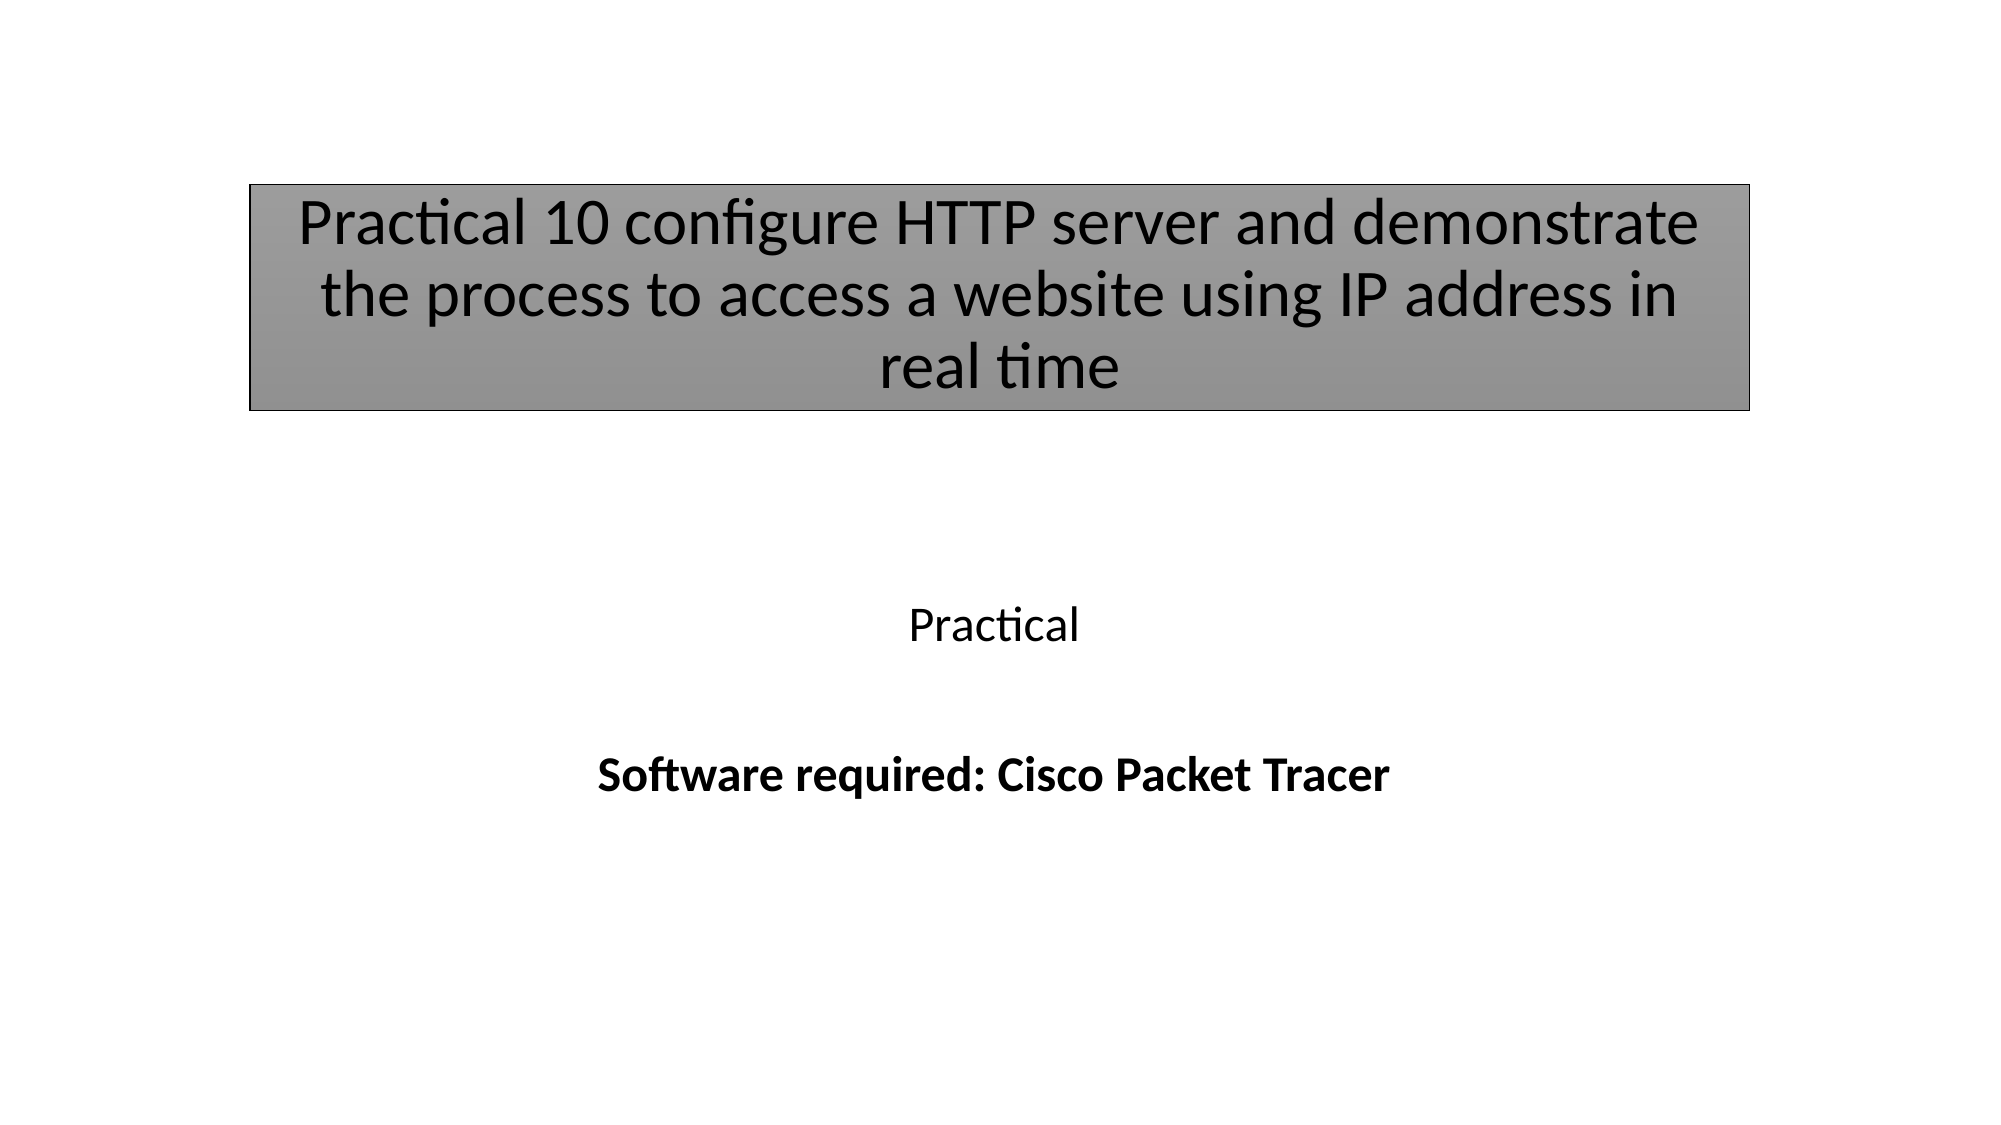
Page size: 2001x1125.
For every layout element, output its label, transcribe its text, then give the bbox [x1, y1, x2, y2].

title Practical 10 configure HTTP server and demonstrate the process to access a website using IP address in real time [249, 184, 1750, 411]
subtitle Practical Software required: Cisco Packet Tracer [249, 590, 1750, 863]
